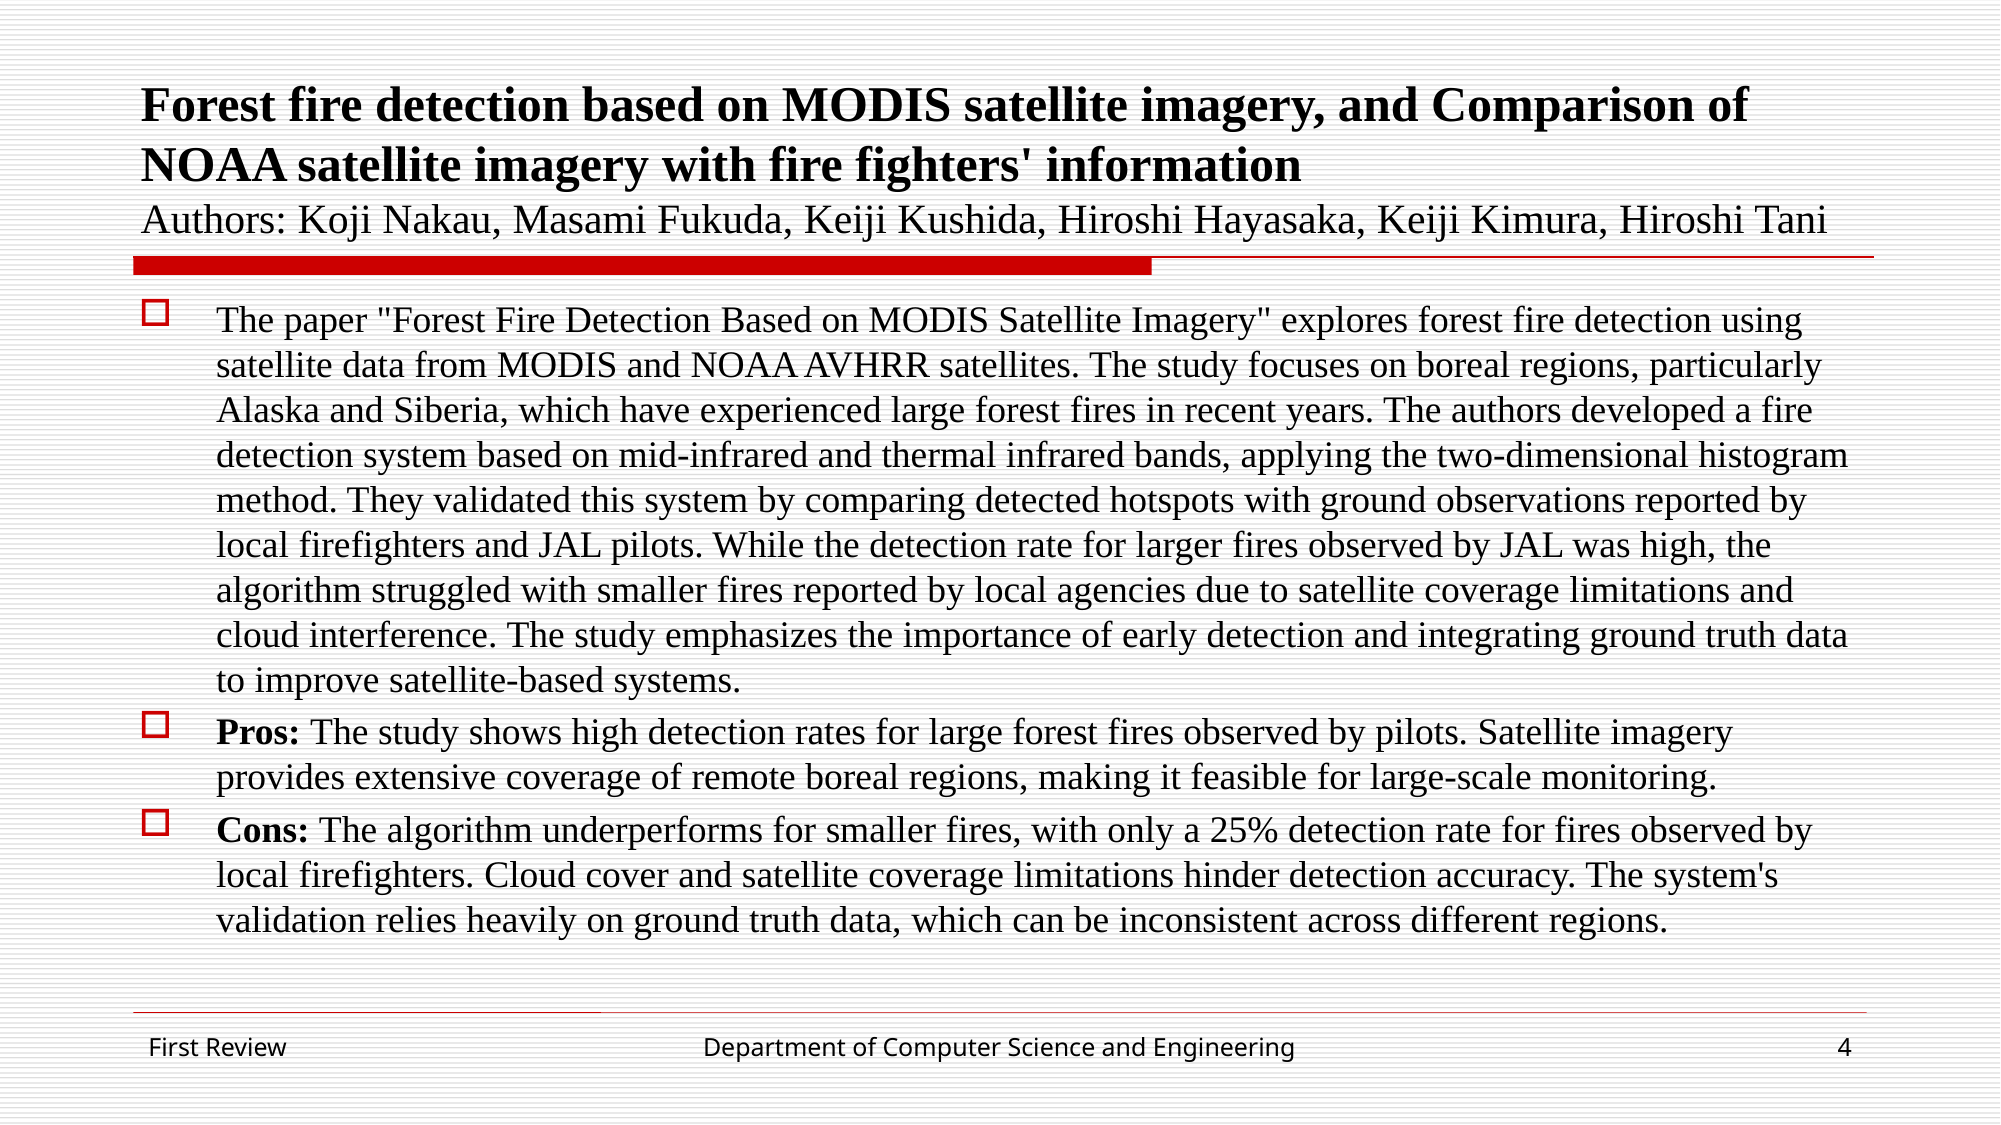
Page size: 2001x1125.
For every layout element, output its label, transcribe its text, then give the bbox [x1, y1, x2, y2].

title Forest fire detection based on MODIS satellite imagery, and Comparison of NOAA satellite imagery with fire fighters' information Authors: Koji Nakau, Masami Fukuda, Keiji Kushida, Hiroshi Hayasaka, Keiji Kimura, Hiroshi Tani [125, 50, 1876, 250]
picture [0, 0, 2001, 1125]
list The paper "Forest Fire Detection Based on MODIS Satellite Imagery" explores forest fire detection using satellite data from MODIS and NOAA AVHRR satellites. The study focuses on boreal regions, particularly Alaska and Siberia, which have experienced large forest fires in recent years. The authors developed a fire detection system based on mid-infrared and thermal infrared bands, applying the two-dimensional histogram method. They validated this system by comparing detected hotspots with ground observations reported by local firefighters and JAL pilots. While the detection rate for larger fires observed by JAL was high, the algorithm struggled with smaller fires reported by local agencies due to satellite coverage limitations and cloud interference. The study emphasizes the importance of early detection and integrating ground truth data to improve satellite-based systems. Pros: The study shows high detection rates for large forest fires observed by pilots. Satellite imagery provides extensive coverage of remote boreal regions, making it feasible for large-scale monitoring. Cons: The algorithm underperforms for smaller fires, with only a 25% detection rate for fires observed by local firefighters. Cloud cover and satellite coverage limitations hinder detection accuracy. The system's validation relies heavily on ground truth data, which can be inconsistent across different regions. [123, 287, 1874, 988]
slide_number 4 [1433, 1024, 1867, 1103]
slide_number First Review [133, 1024, 567, 1103]
footer Department of Computer Science and Engineering [683, 1024, 1317, 1103]
